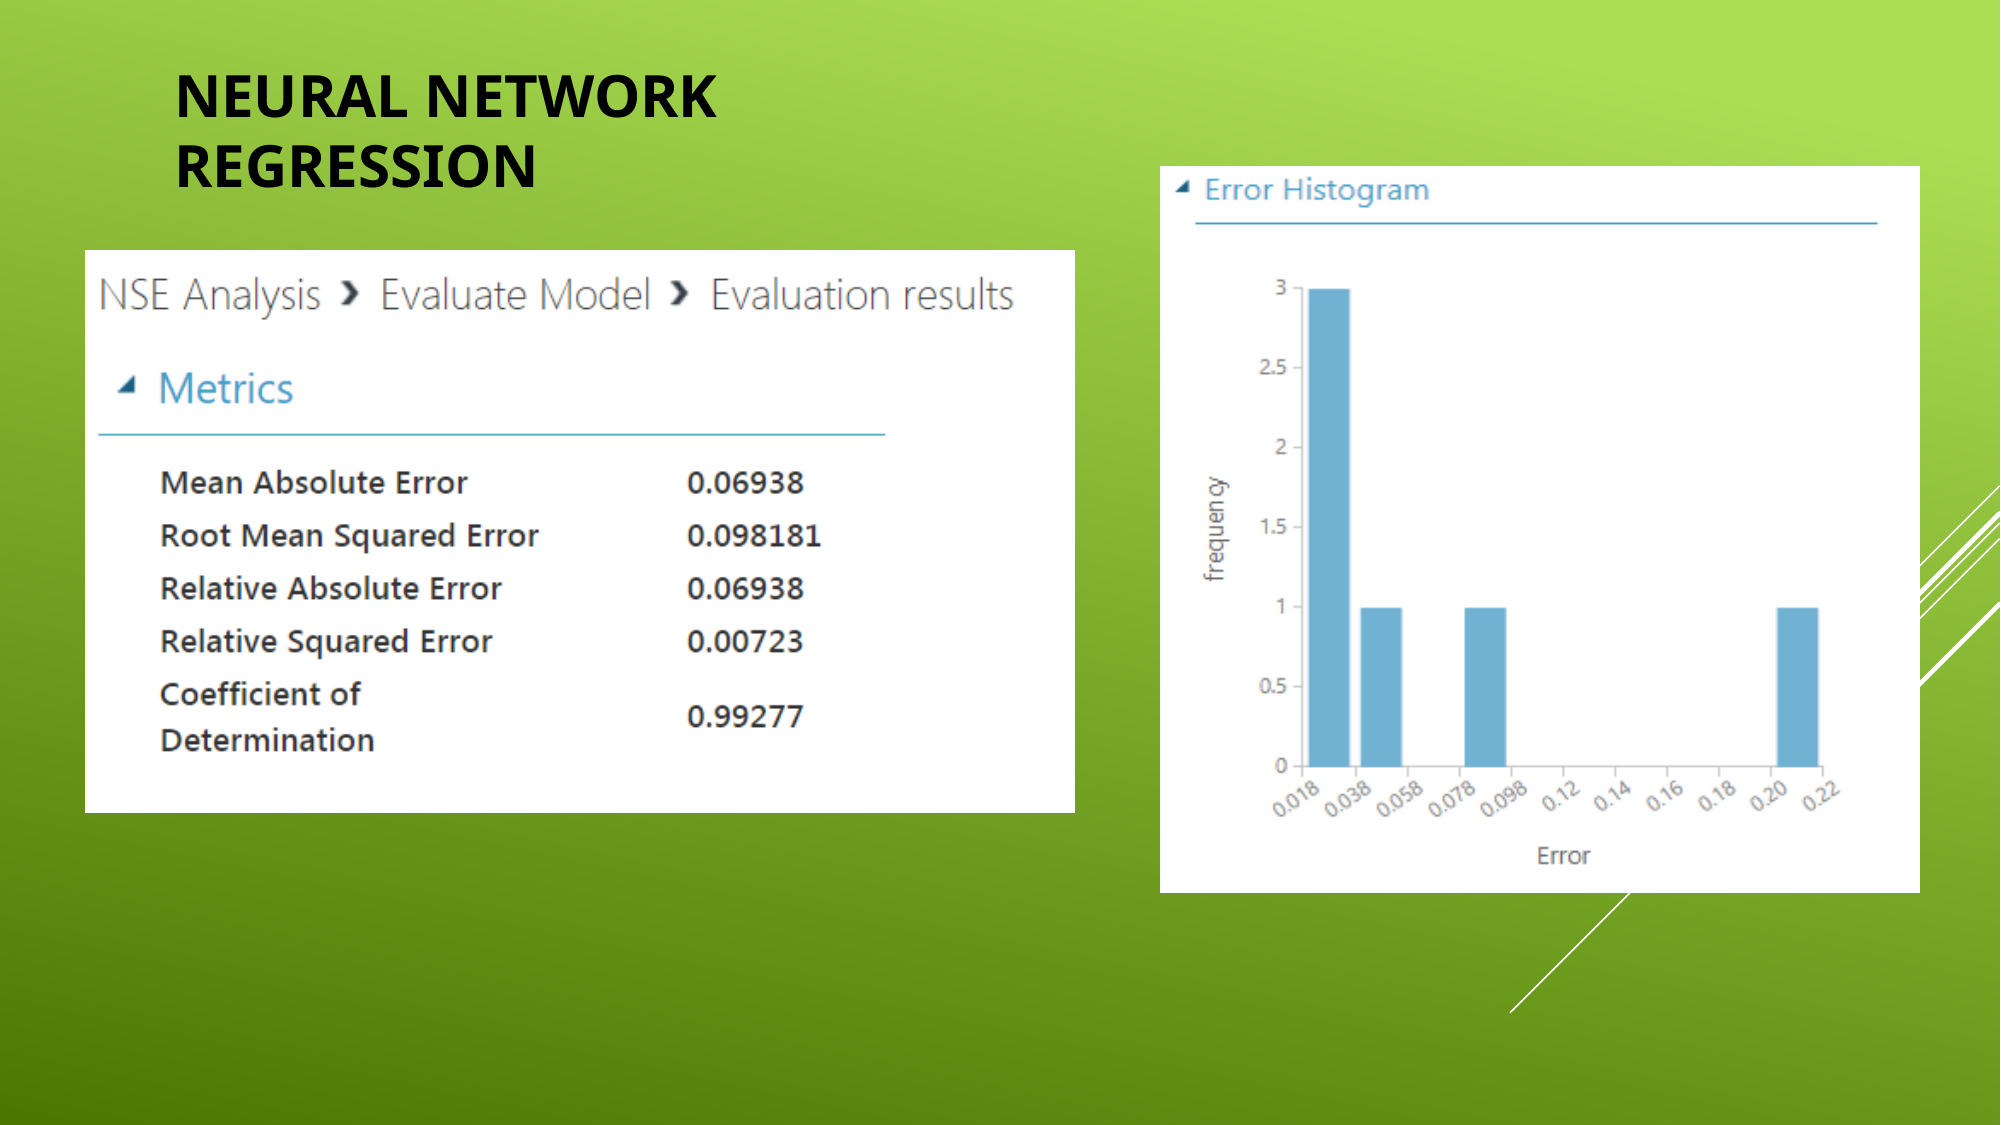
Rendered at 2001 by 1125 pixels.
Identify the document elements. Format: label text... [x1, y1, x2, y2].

list NEURAL NETWORK REGRESSION [159, 112, 923, 207]
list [85, 250, 1075, 814]
picture [1160, 165, 1921, 894]
